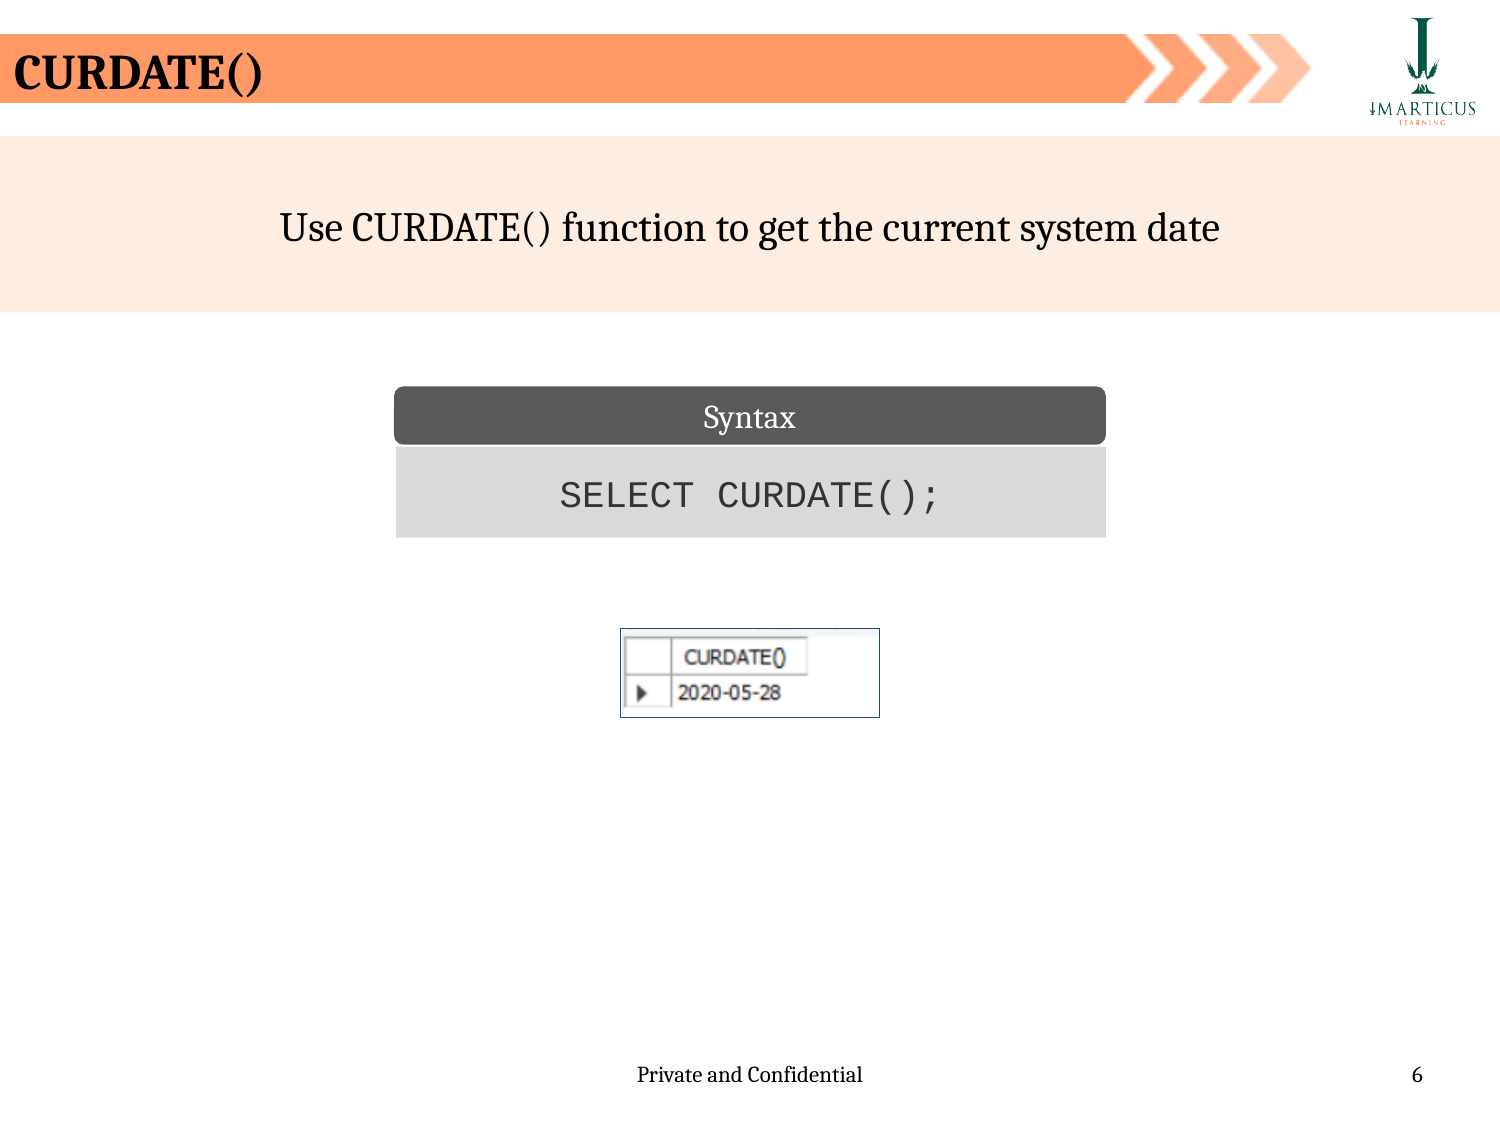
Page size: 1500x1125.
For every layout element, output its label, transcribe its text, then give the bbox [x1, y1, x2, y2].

picture [1138, 0, 1500, 136]
text_box CURDATE() [0, 32, 1138, 125]
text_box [393, 386, 1107, 538]
picture [620, 629, 880, 718]
text_box Use CURDATE() function to get the current system date [0, 136, 1500, 313]
